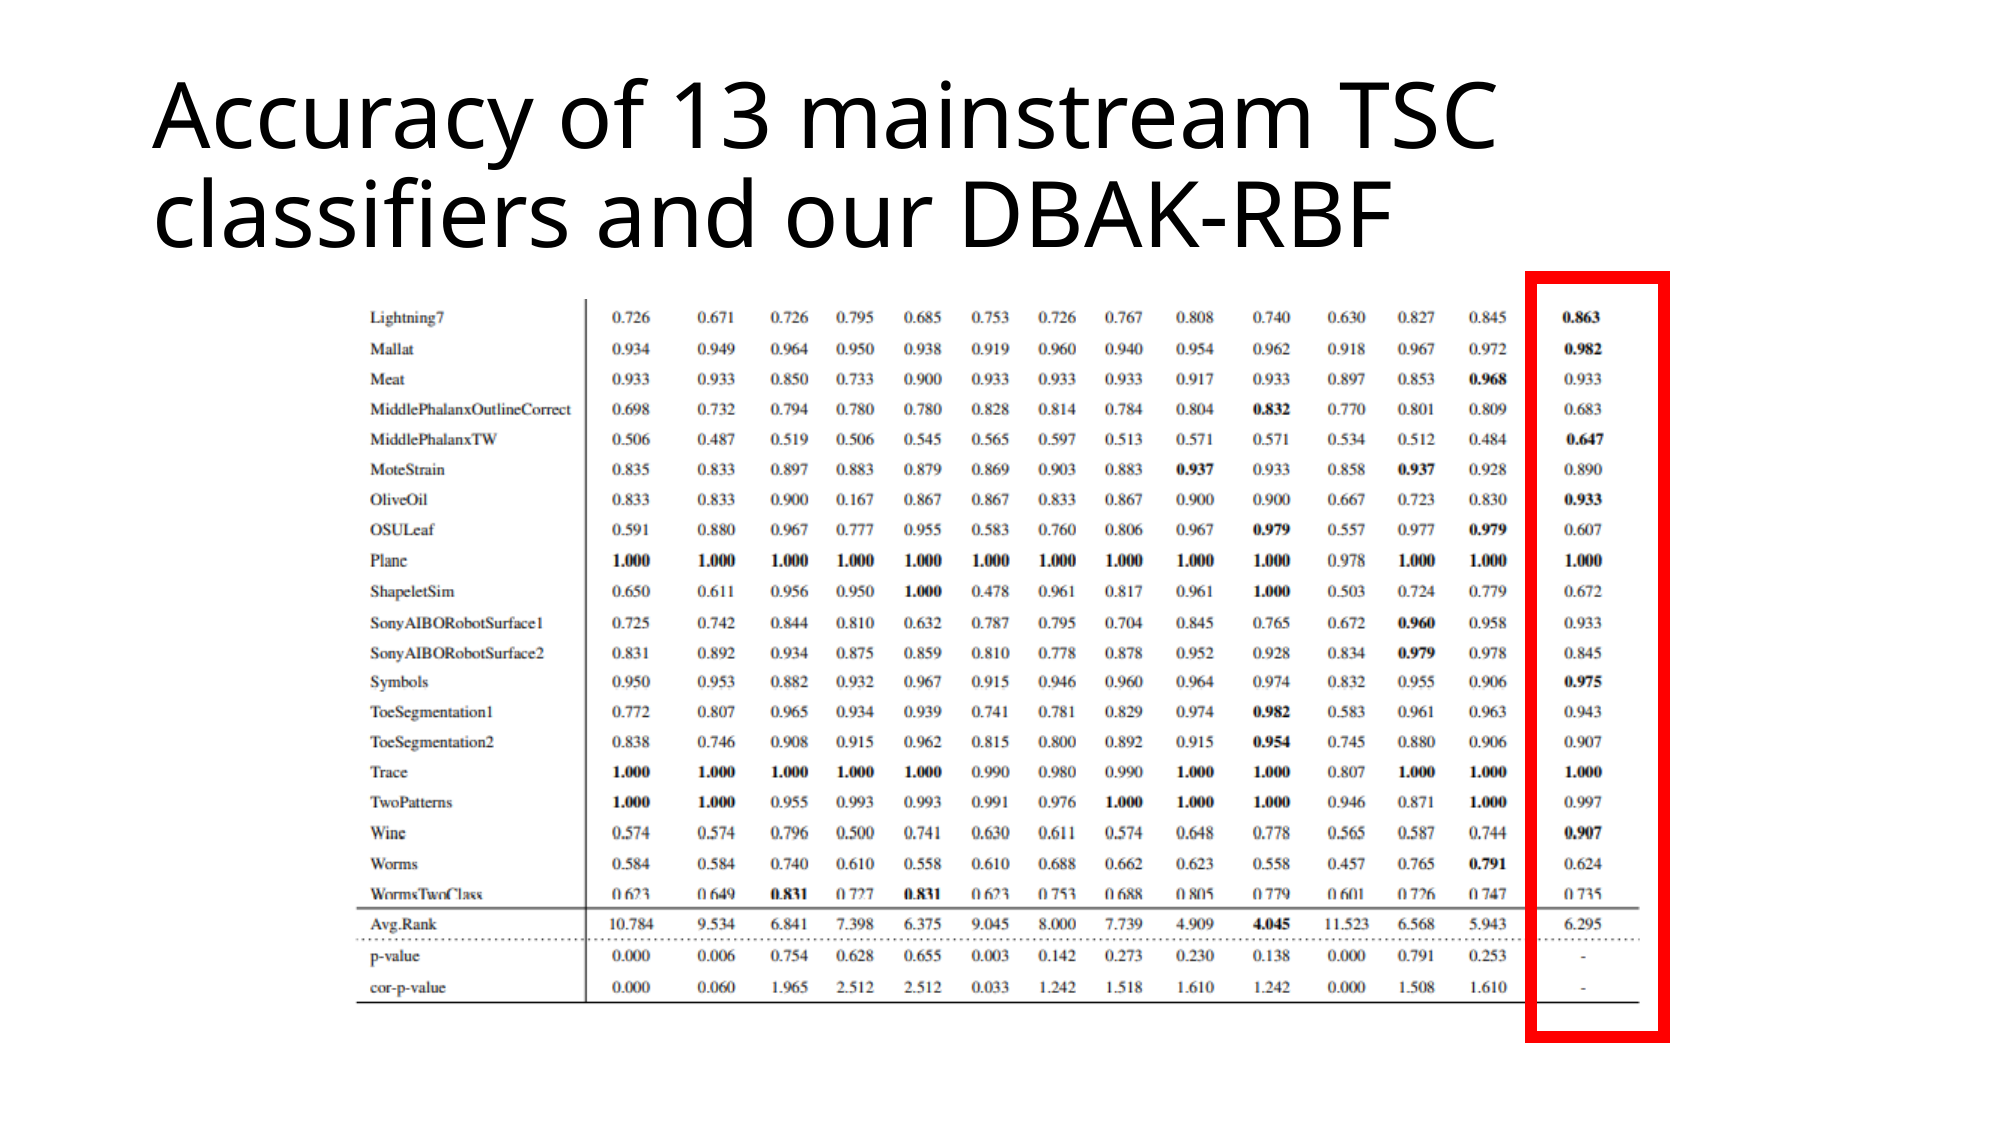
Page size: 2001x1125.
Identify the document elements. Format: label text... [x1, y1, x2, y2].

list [354, 299, 1646, 1014]
text_box [1530, 276, 1665, 1038]
title Accuracy of 13 mainstream TSC classifiers and our DBAK-RBF [137, 59, 1863, 278]
